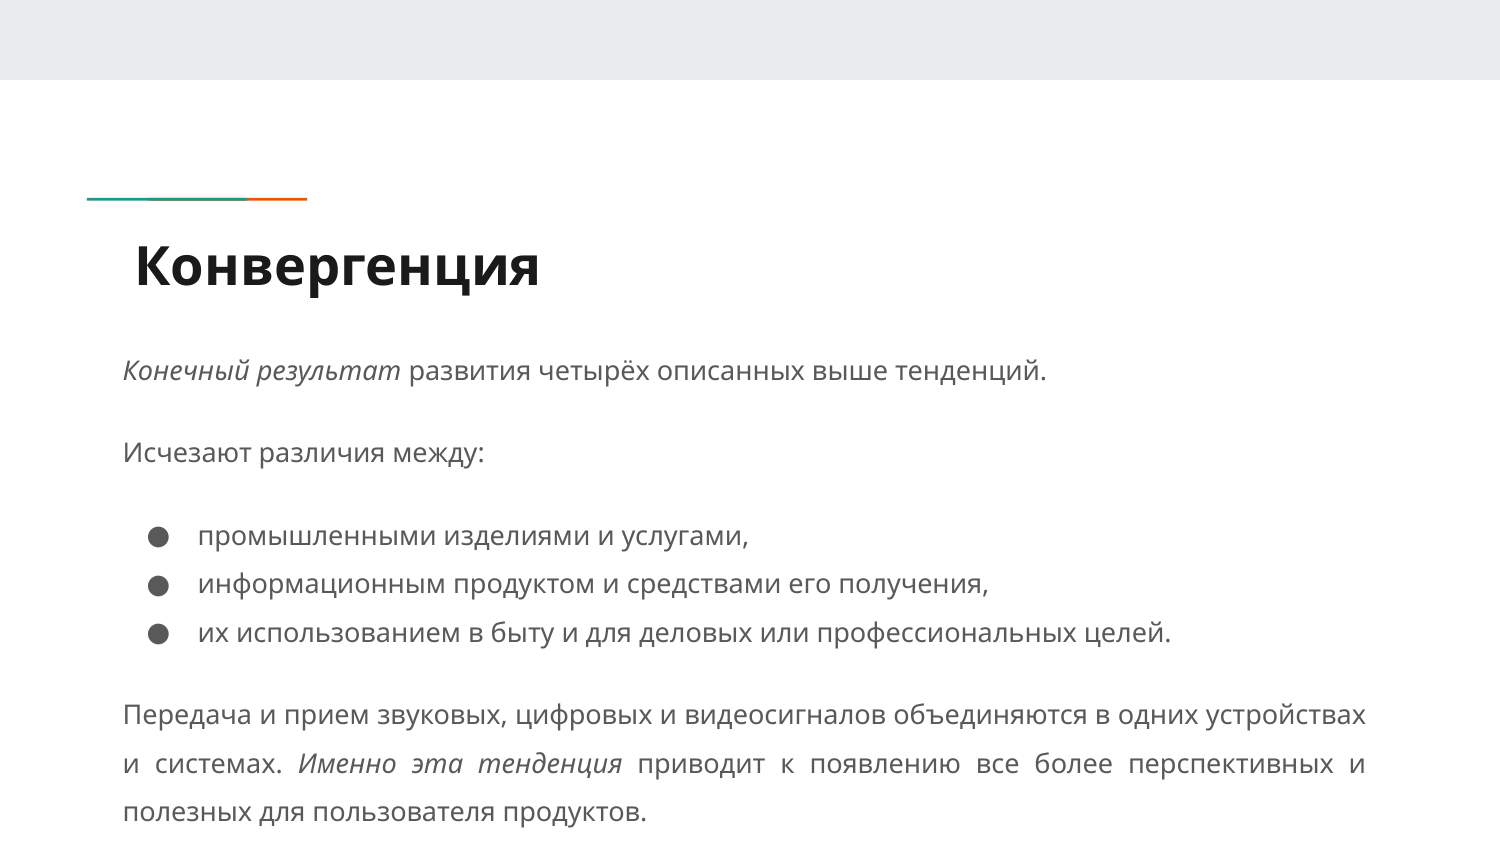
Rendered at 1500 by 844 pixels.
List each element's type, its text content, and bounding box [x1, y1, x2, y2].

list Конечный результат развития четырёх описанных выше тенденций. Исчезают различия между: промышленными изделиями и услугами, информационным продуктом и средствами его получения, их использованием в быту и для деловых или профессиональных целей. Передача и прием звуковых, цифровых и видеосигналов объединяются в одних устройствах и системах. Именно эта тенденция приводит к появлению все более перспективных и полезных для пользователя продуктов. [107, 322, 1381, 811]
title Конвергенция [119, 216, 1381, 305]
